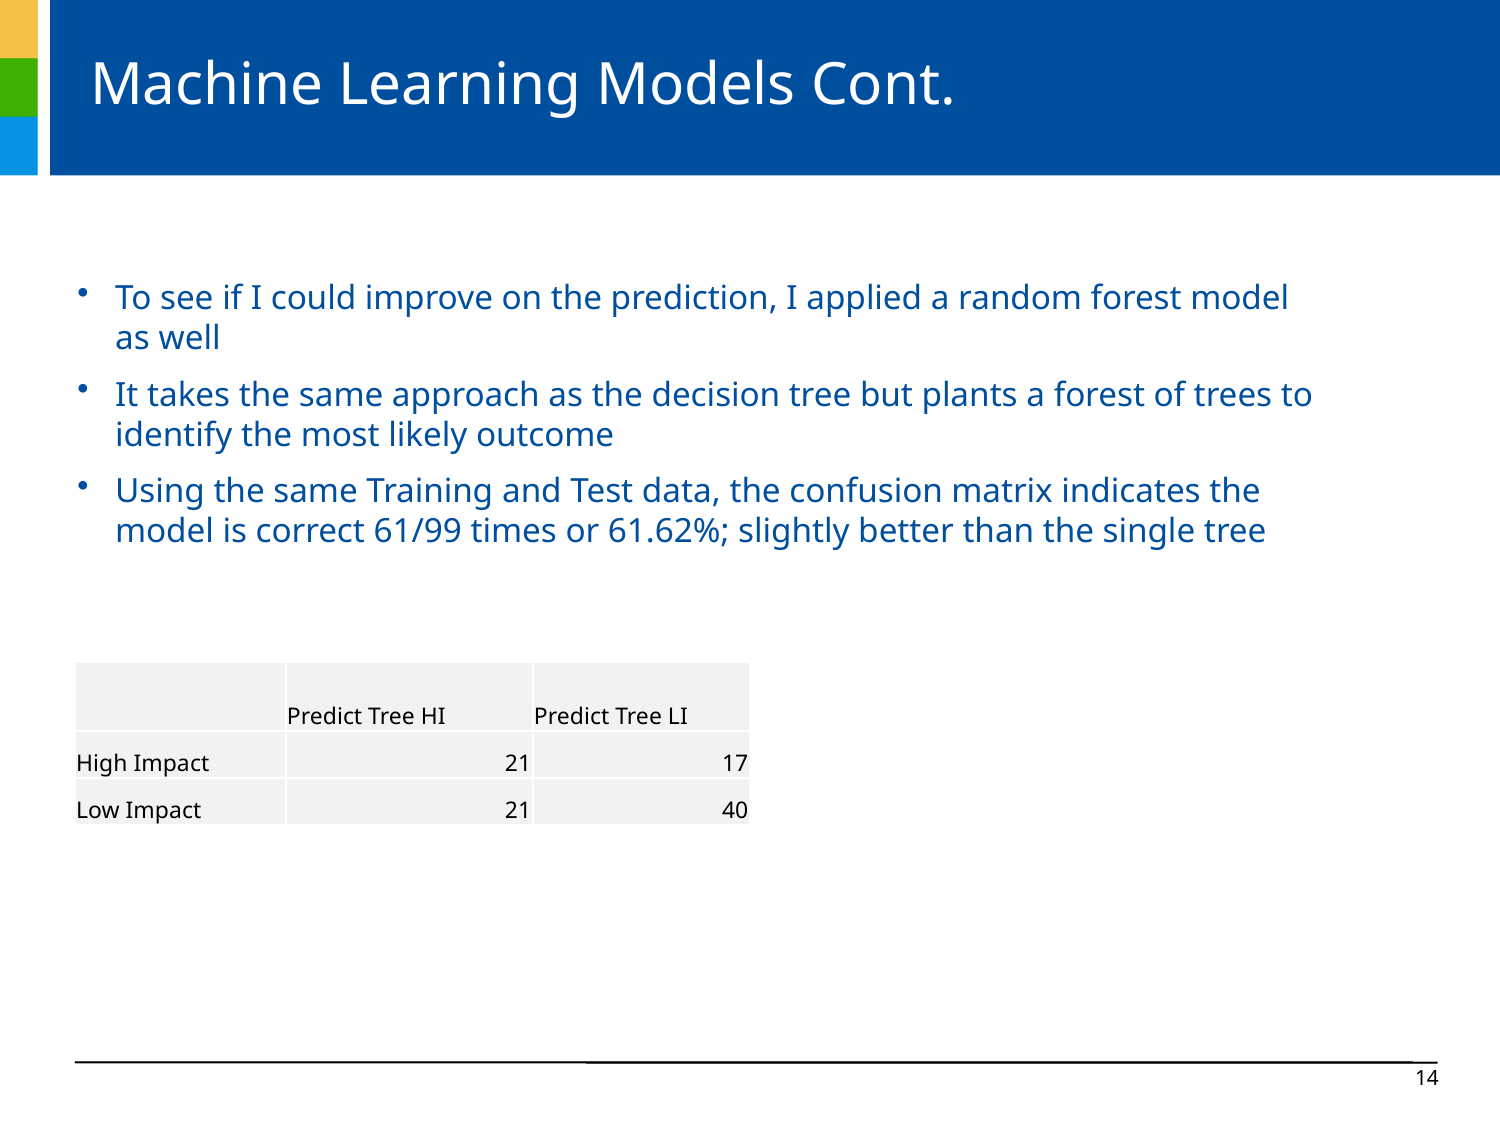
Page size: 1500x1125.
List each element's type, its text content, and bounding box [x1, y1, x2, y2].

table_cell 21 [287, 779, 532, 824]
table_header Predict Tree LI [534, 663, 749, 730]
slide_number 13 [1141, 1025, 1454, 1100]
list To see if I could improve on the prediction, I applied a random forest model as well It takes the same approach as the decision tree but plants a forest of trees to identify the most likely outcome Using the same Training and Test data, the confusion matrix indicates the model is correct 61/99 times or 61.62%; slightly better than the single tree [62, 212, 1338, 888]
table_header [76, 663, 285, 730]
table_cell 21 [287, 732, 532, 777]
table_cell High Impact [76, 732, 285, 777]
table_cell Low Impact [76, 779, 285, 824]
title Machine Learning Models Cont. [75, 12, 1350, 150]
table_cell 17 [534, 732, 749, 777]
table_cell 40 [534, 779, 749, 824]
table_header Predict Tree HI [287, 663, 532, 730]
